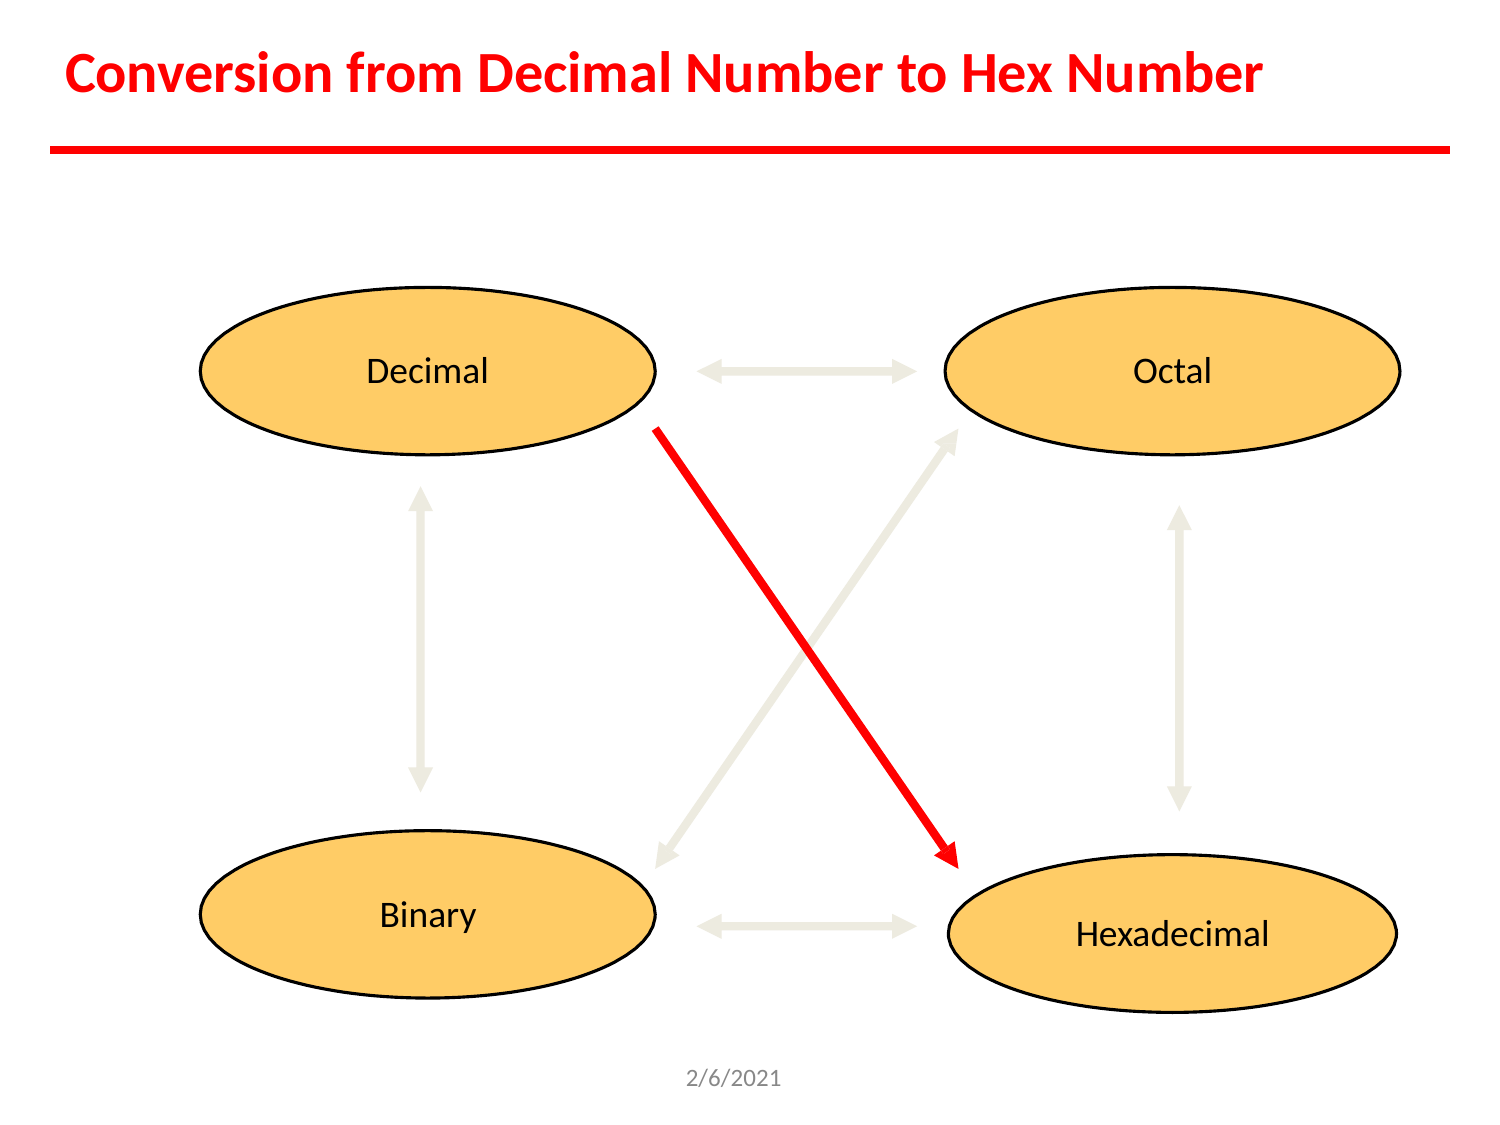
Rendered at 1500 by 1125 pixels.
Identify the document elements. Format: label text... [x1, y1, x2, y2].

title Conversion from Decimal Number to Hex Number [62, 31, 1272, 106]
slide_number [683, 1060, 817, 1090]
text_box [948, 854, 1397, 1013]
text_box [944, 287, 1401, 456]
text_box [407, 358, 1193, 940]
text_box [199, 287, 656, 456]
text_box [199, 830, 656, 999]
